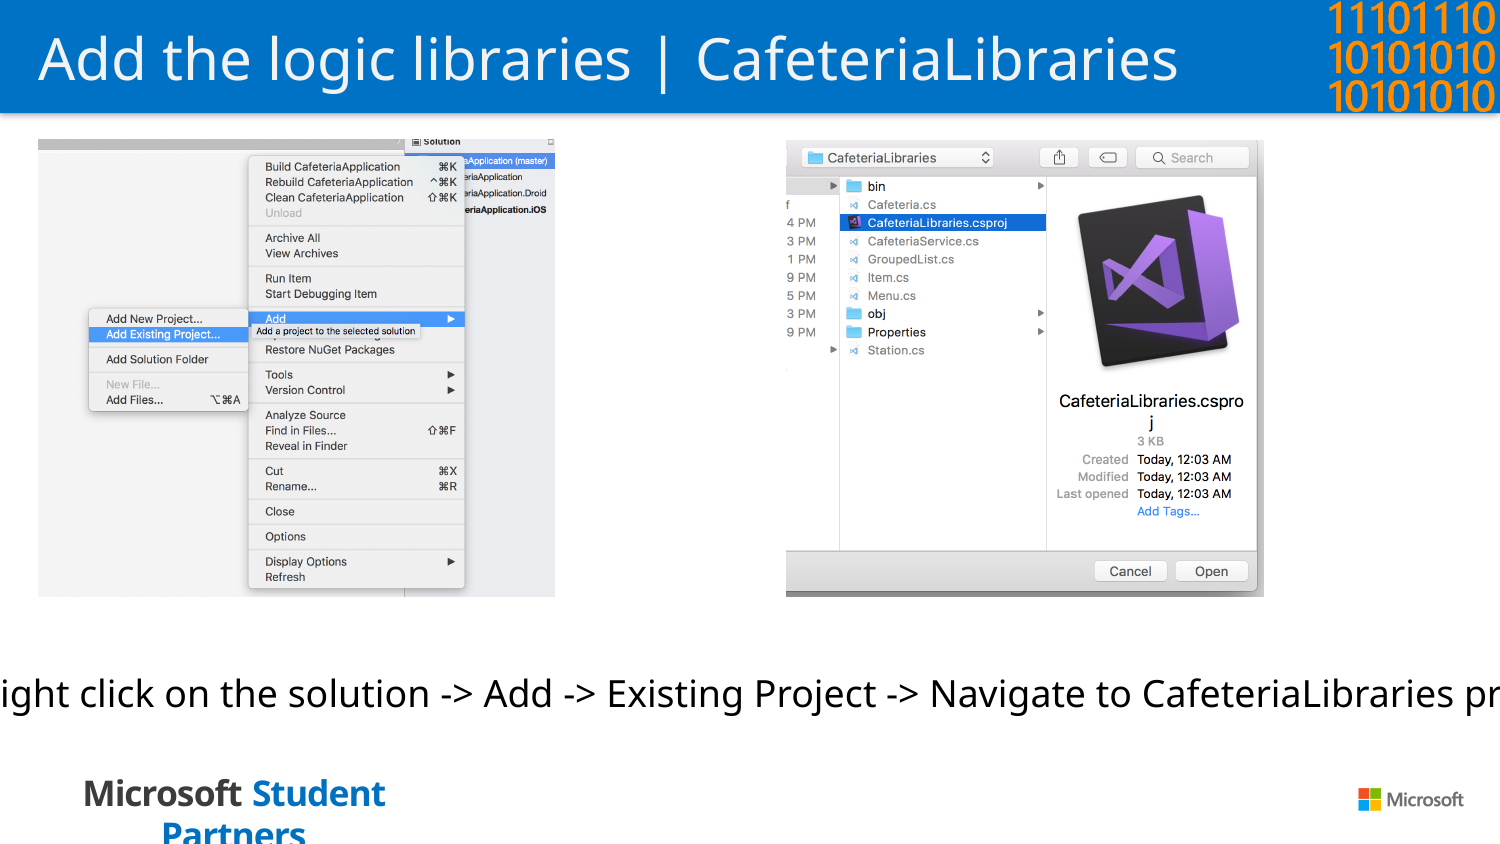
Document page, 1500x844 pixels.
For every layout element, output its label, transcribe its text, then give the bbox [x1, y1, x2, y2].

text_box Right click on the solution -> Add -> Existing Project -> Navigate to CafeteriaLibraries project [0, 662, 1500, 723]
picture [0, 723, 1500, 844]
picture [0, 0, 1500, 662]
title Add the logic libraries | CafeteriaLibraries [38, 23, 1285, 90]
